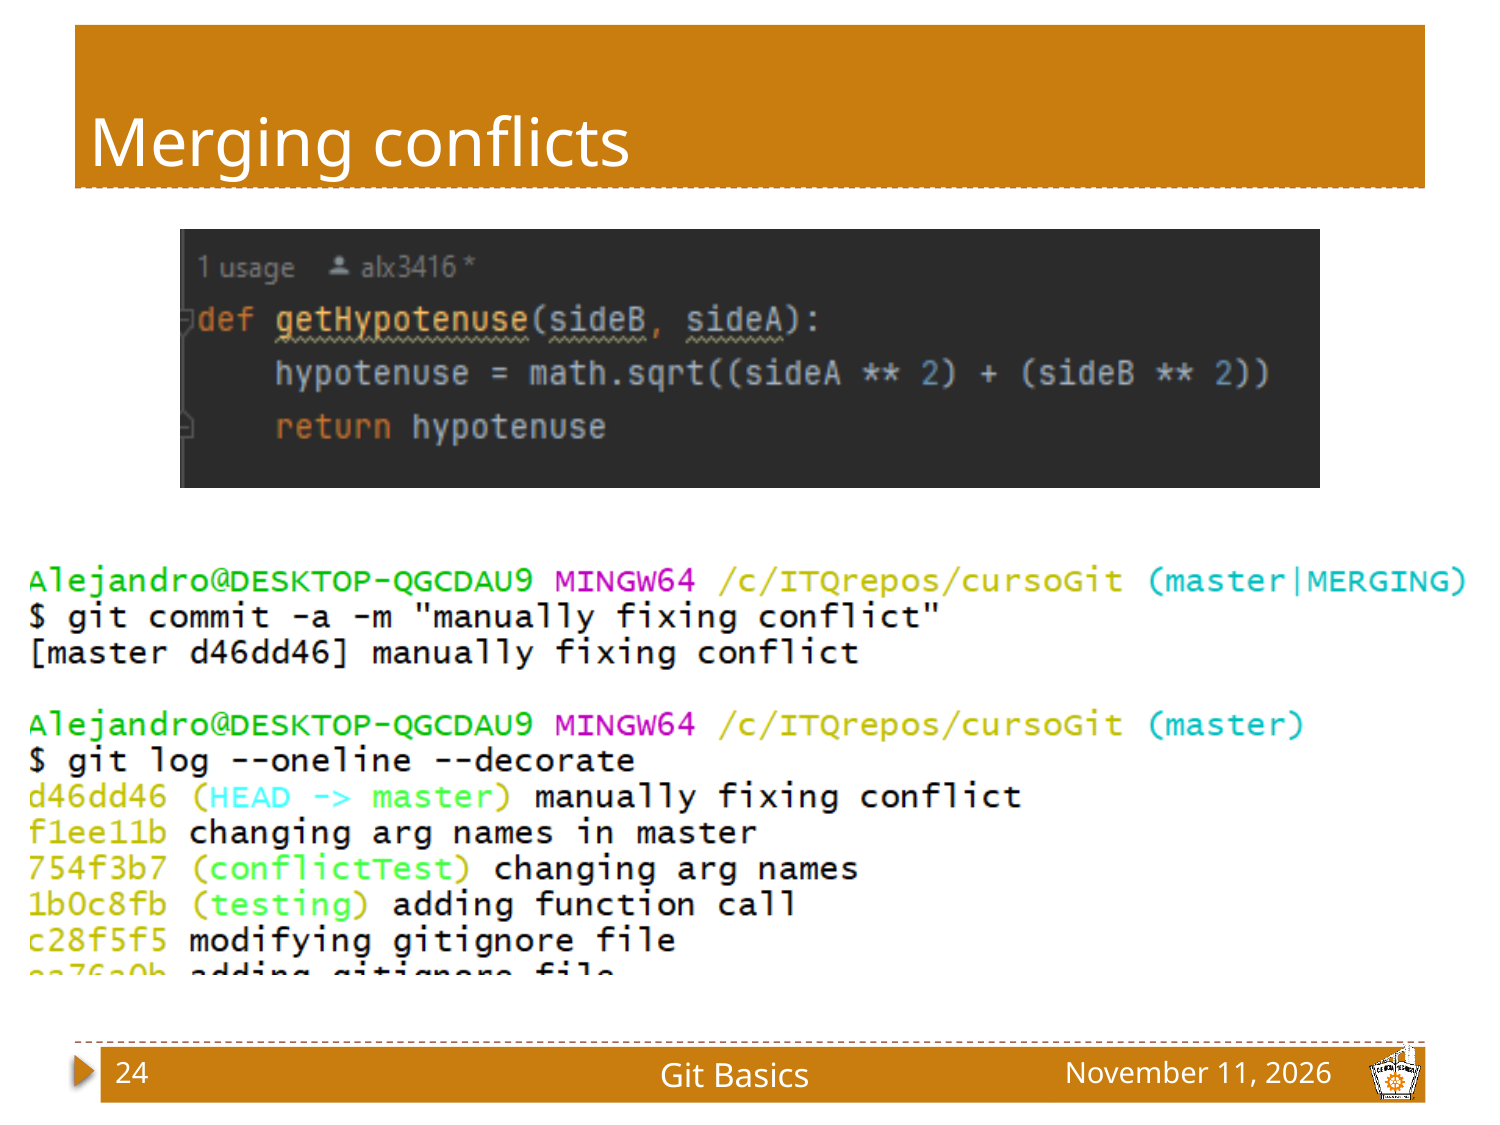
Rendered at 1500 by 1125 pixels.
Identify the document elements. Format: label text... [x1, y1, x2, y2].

picture [180, 228, 1320, 489]
title Merging conflicts [75, 24, 1425, 188]
slide_number 24 [100, 1046, 419, 1103]
picture [30, 562, 1470, 976]
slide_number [1051, 1046, 1426, 1103]
footer Git Basics [419, 1046, 1051, 1103]
